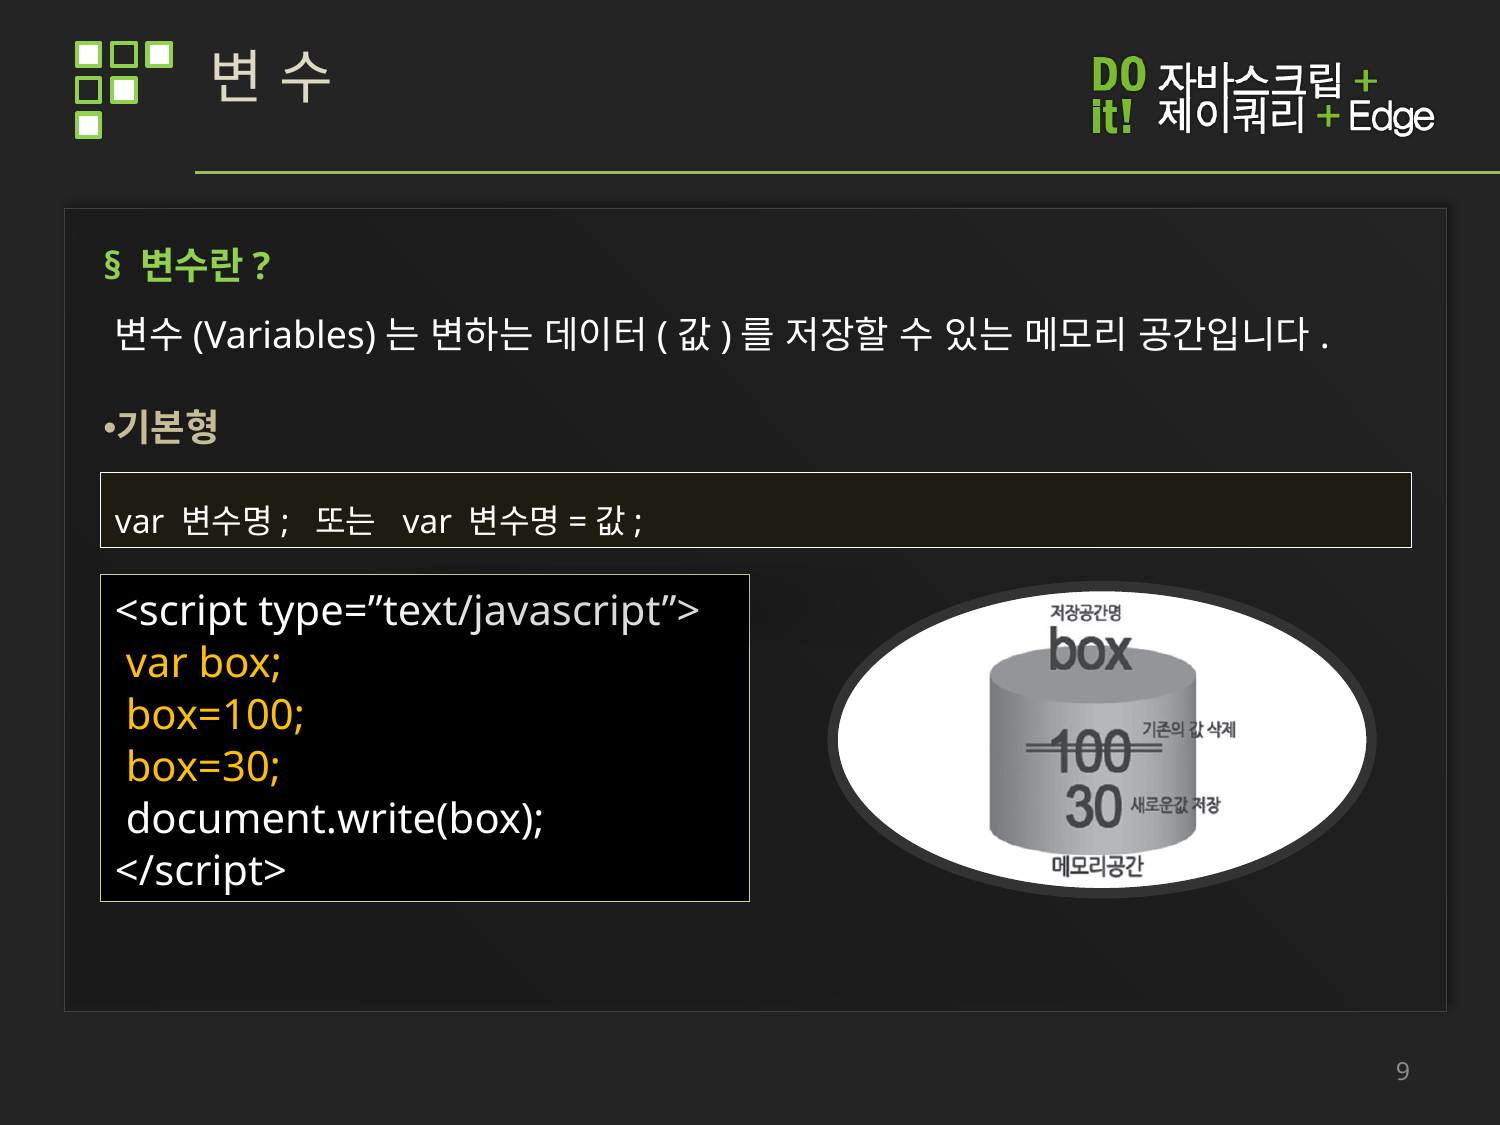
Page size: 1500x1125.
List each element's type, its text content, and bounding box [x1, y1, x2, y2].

text_box var 변수명; 또는 var 변수명=값; [100, 472, 1412, 548]
picture [832, 585, 1372, 894]
text_box 기본형 [88, 397, 526, 457]
title 변 수 [194, 33, 1495, 161]
slide_number 9 [1074, 1042, 1425, 1103]
text_box <script type=”text/javascript”> var box; box=100; box=30; document.write(box); </script> [100, 574, 750, 902]
text_box § 변수란? [88, 234, 668, 294]
text_box 변수(Variables)는 변하는 데이터(값)를 저장할 수 있는 메모리 공간입니다. [100, 303, 1412, 364]
